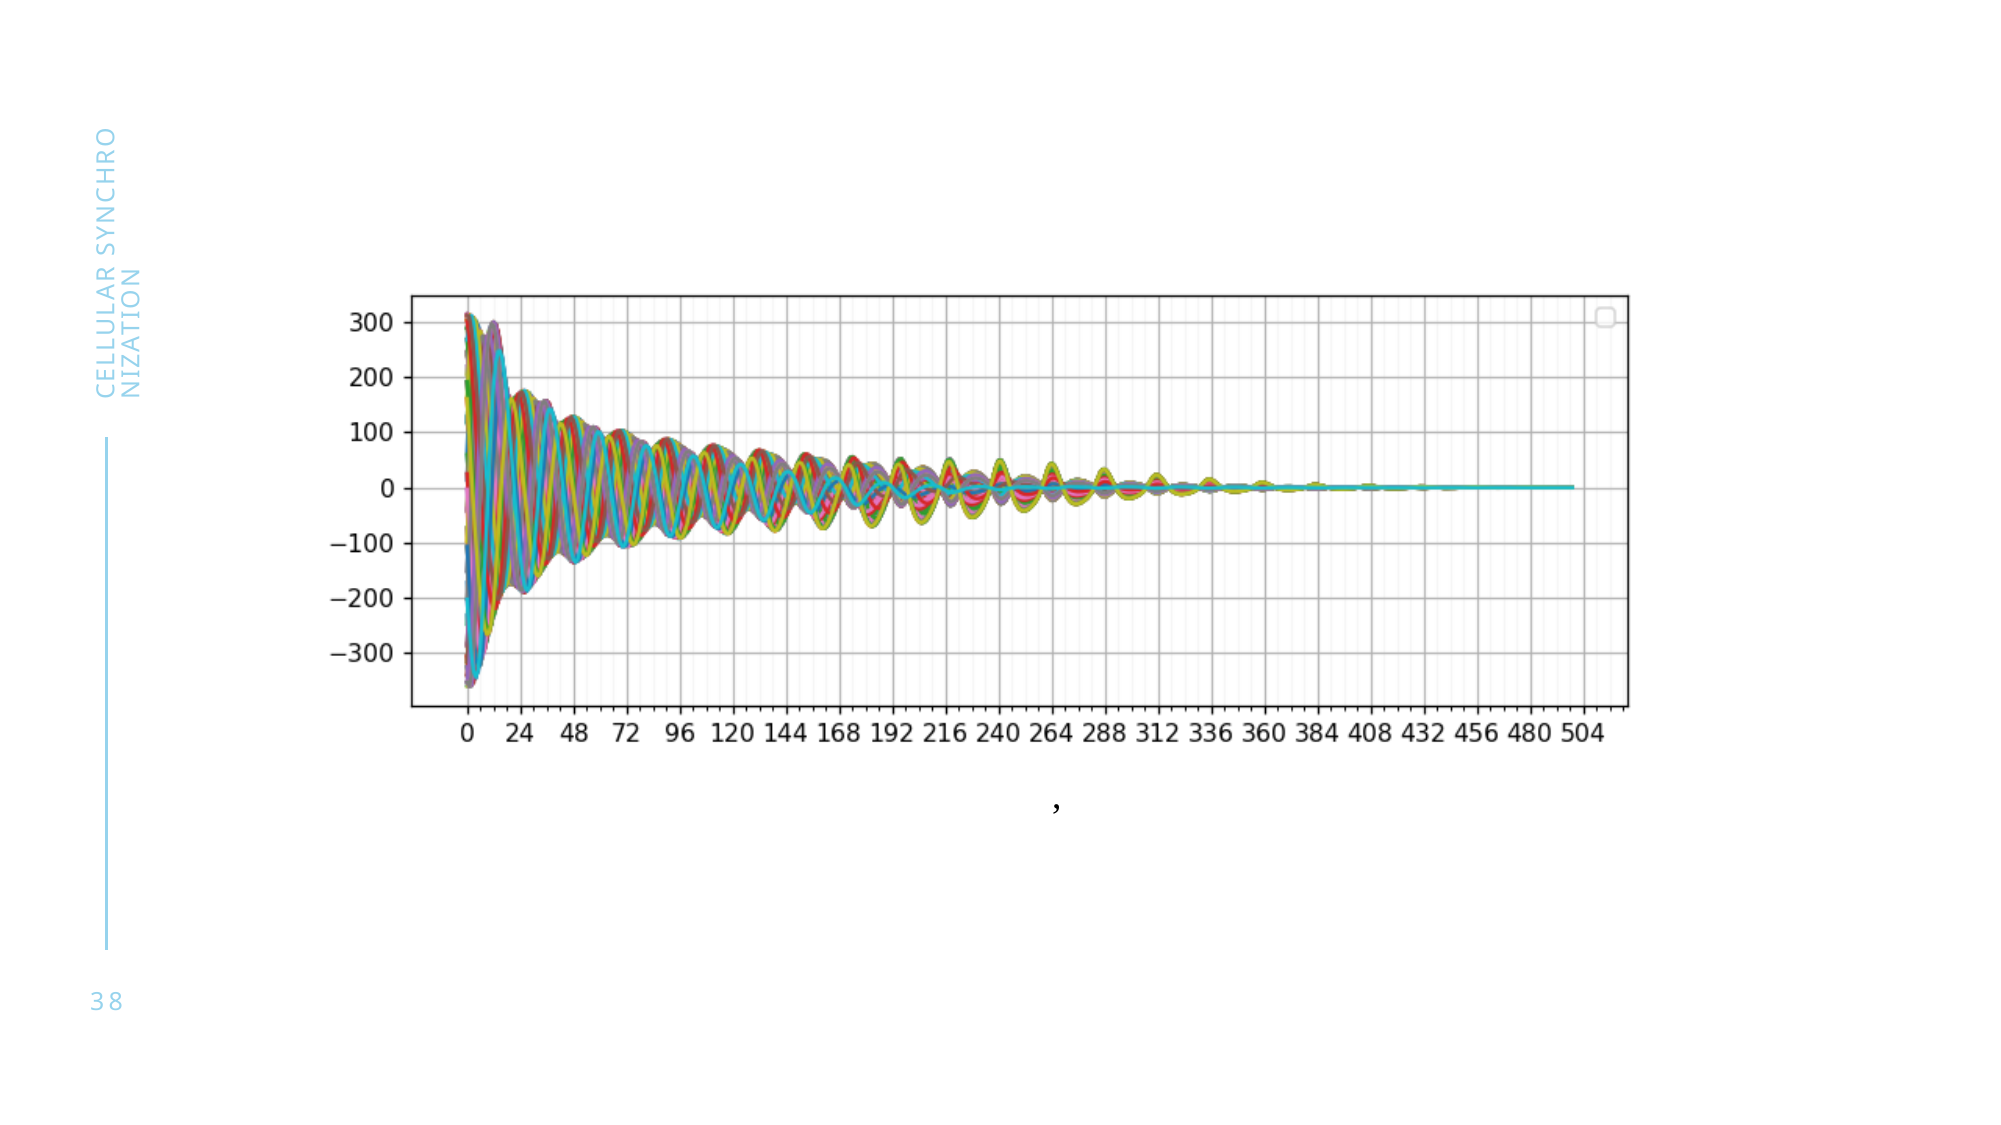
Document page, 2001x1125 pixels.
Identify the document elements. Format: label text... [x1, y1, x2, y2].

slide_number 38 [68, 987, 144, 1018]
footer Cellular Synchronization [90, 107, 122, 400]
picture [216, 233, 1784, 764]
